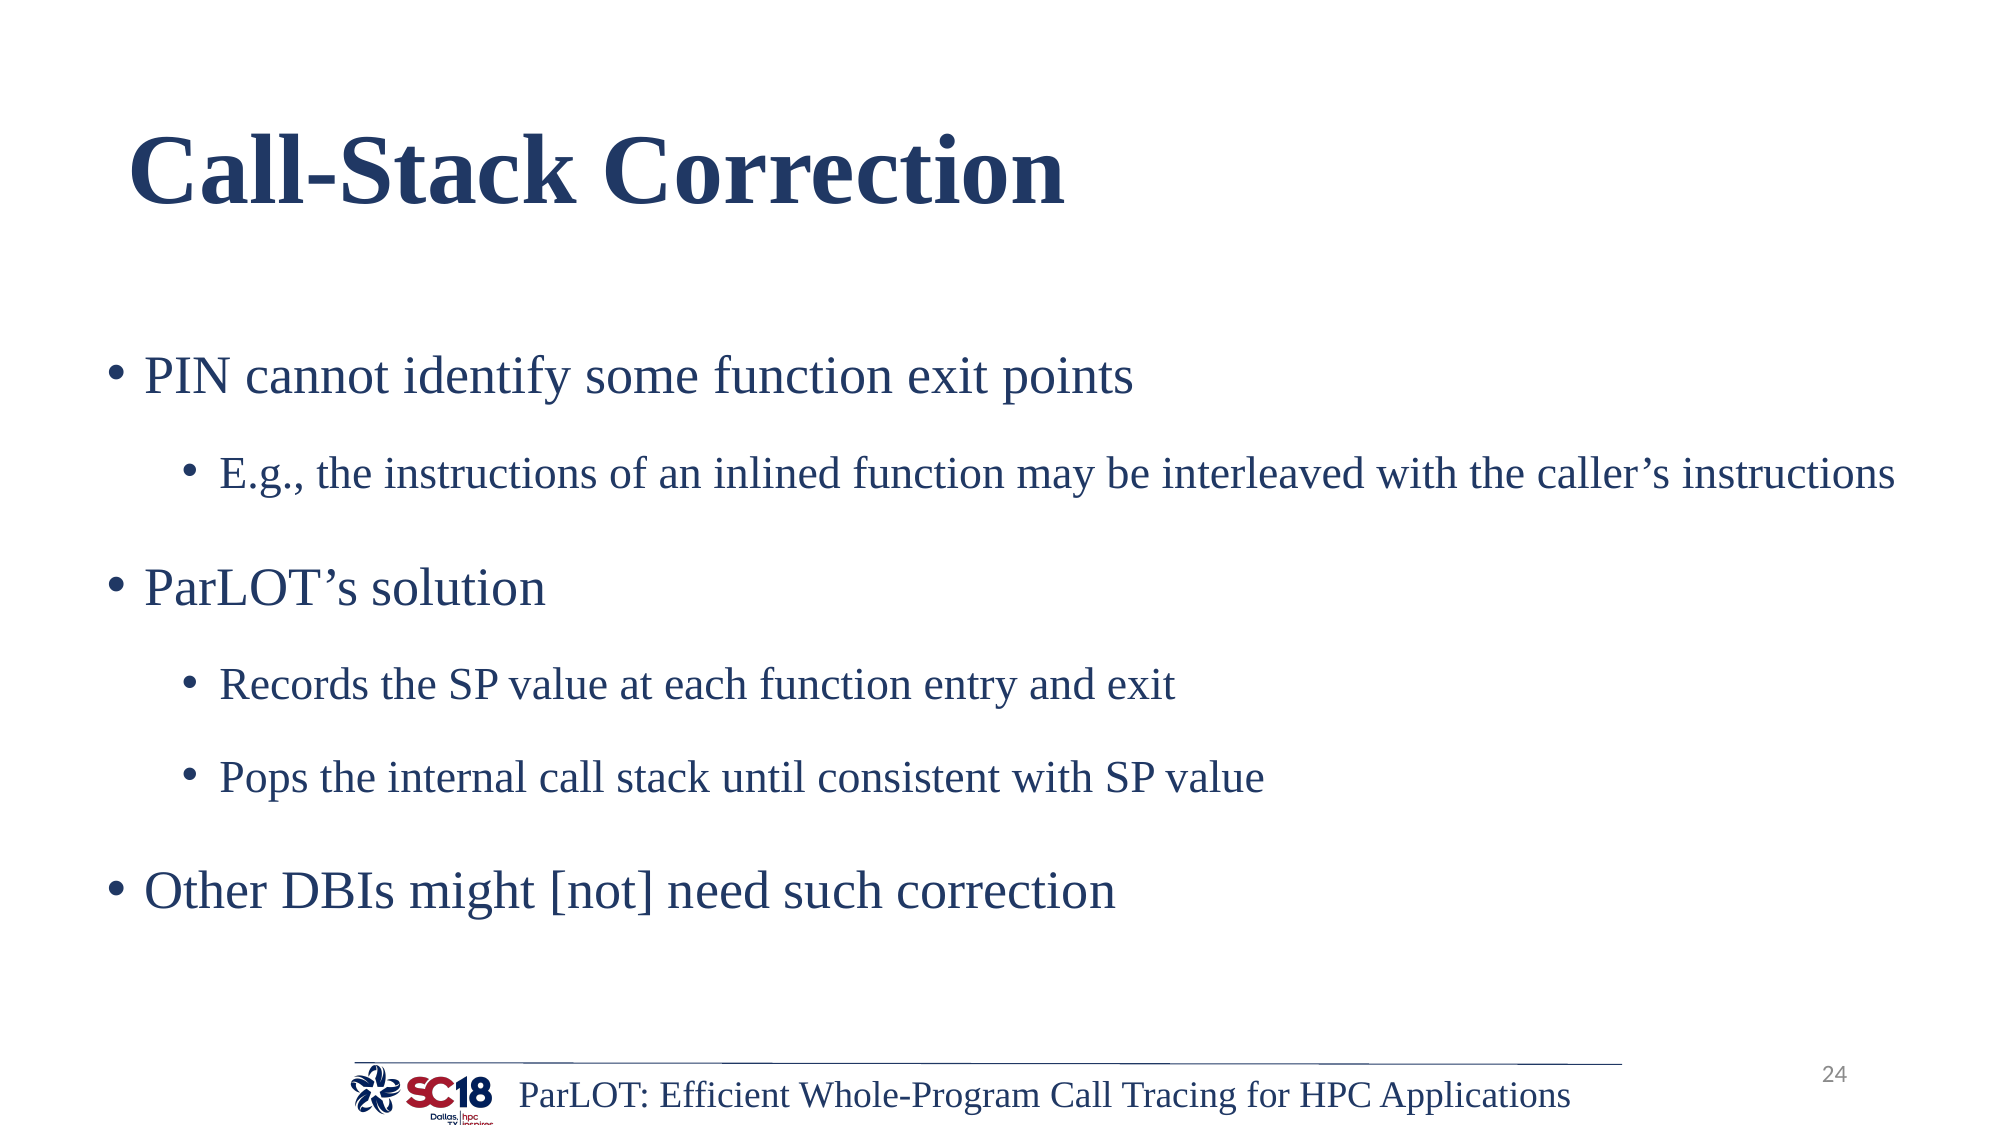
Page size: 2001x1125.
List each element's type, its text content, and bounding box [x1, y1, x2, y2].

list PIN cannot identify some function exit points E.g., the instructions of an inlined function may be interleaved with the caller’s instructions ParLOT’s solution Records the SP value at each function entry and exit Pops the internal call stack until consistent with SP value Other DBIs might [not] need such correction [91, 299, 1966, 1125]
title Call-Stack Correction [112, 62, 1838, 280]
slide_number 24 [1412, 1042, 1863, 1103]
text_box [350, 1062, 1623, 1125]
